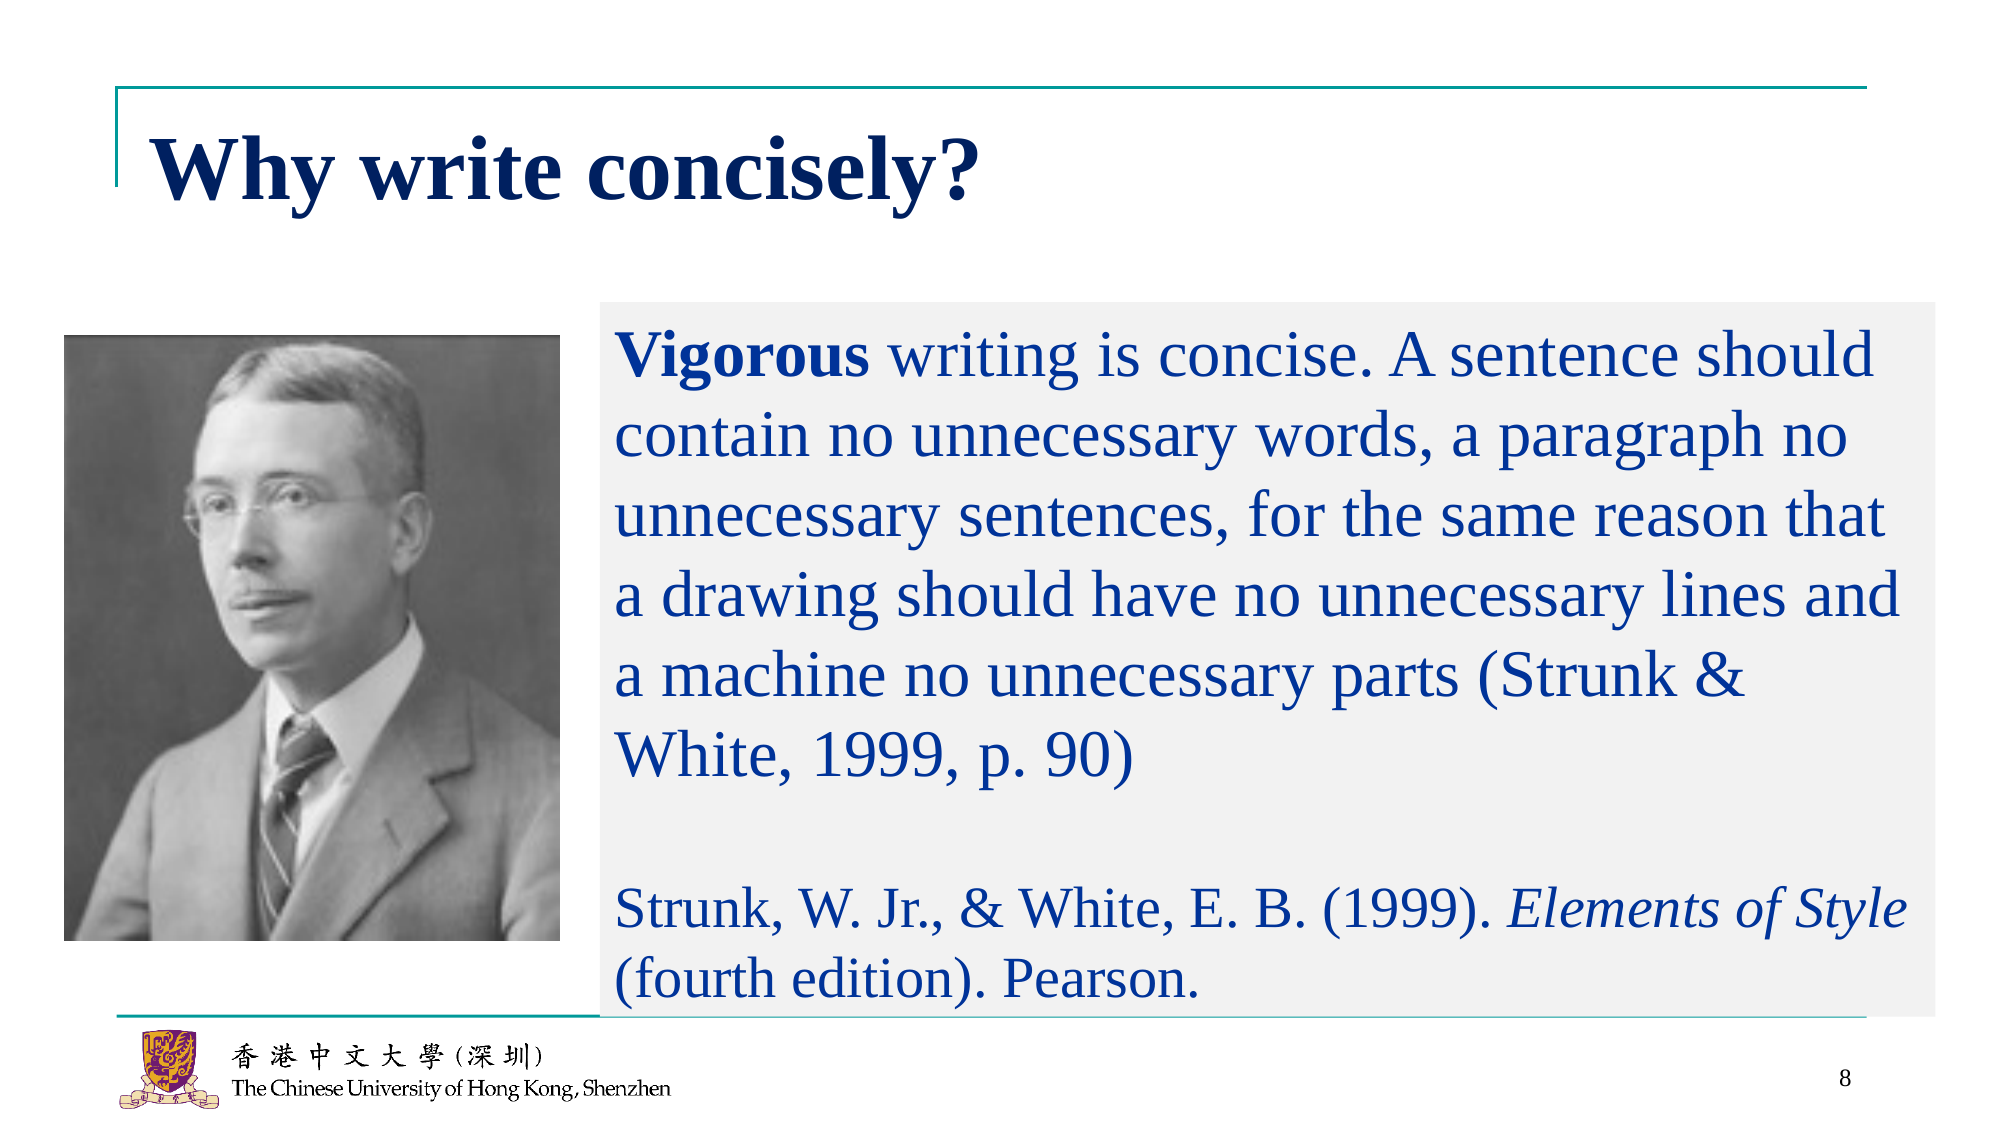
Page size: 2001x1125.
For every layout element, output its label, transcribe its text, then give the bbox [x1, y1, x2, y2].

title Why write concisely? [133, 99, 1850, 247]
slide_number 8 [1399, 1023, 1867, 1100]
picture [64, 335, 560, 942]
picture [67, 995, 723, 1125]
text_box Vigorous writing is concise. A sentence should contain no unnecessary words, a paragraph no unnecessary sentences, for the same reason that a drawing should have no unnecessary lines and a machine no unnecessary parts (Strunk & White, 1999, p. 90) Strunk, W. Jr., & White, E. B. (1999). Elements of Style (fourth edition). Pearson. [599, 302, 1936, 1017]
